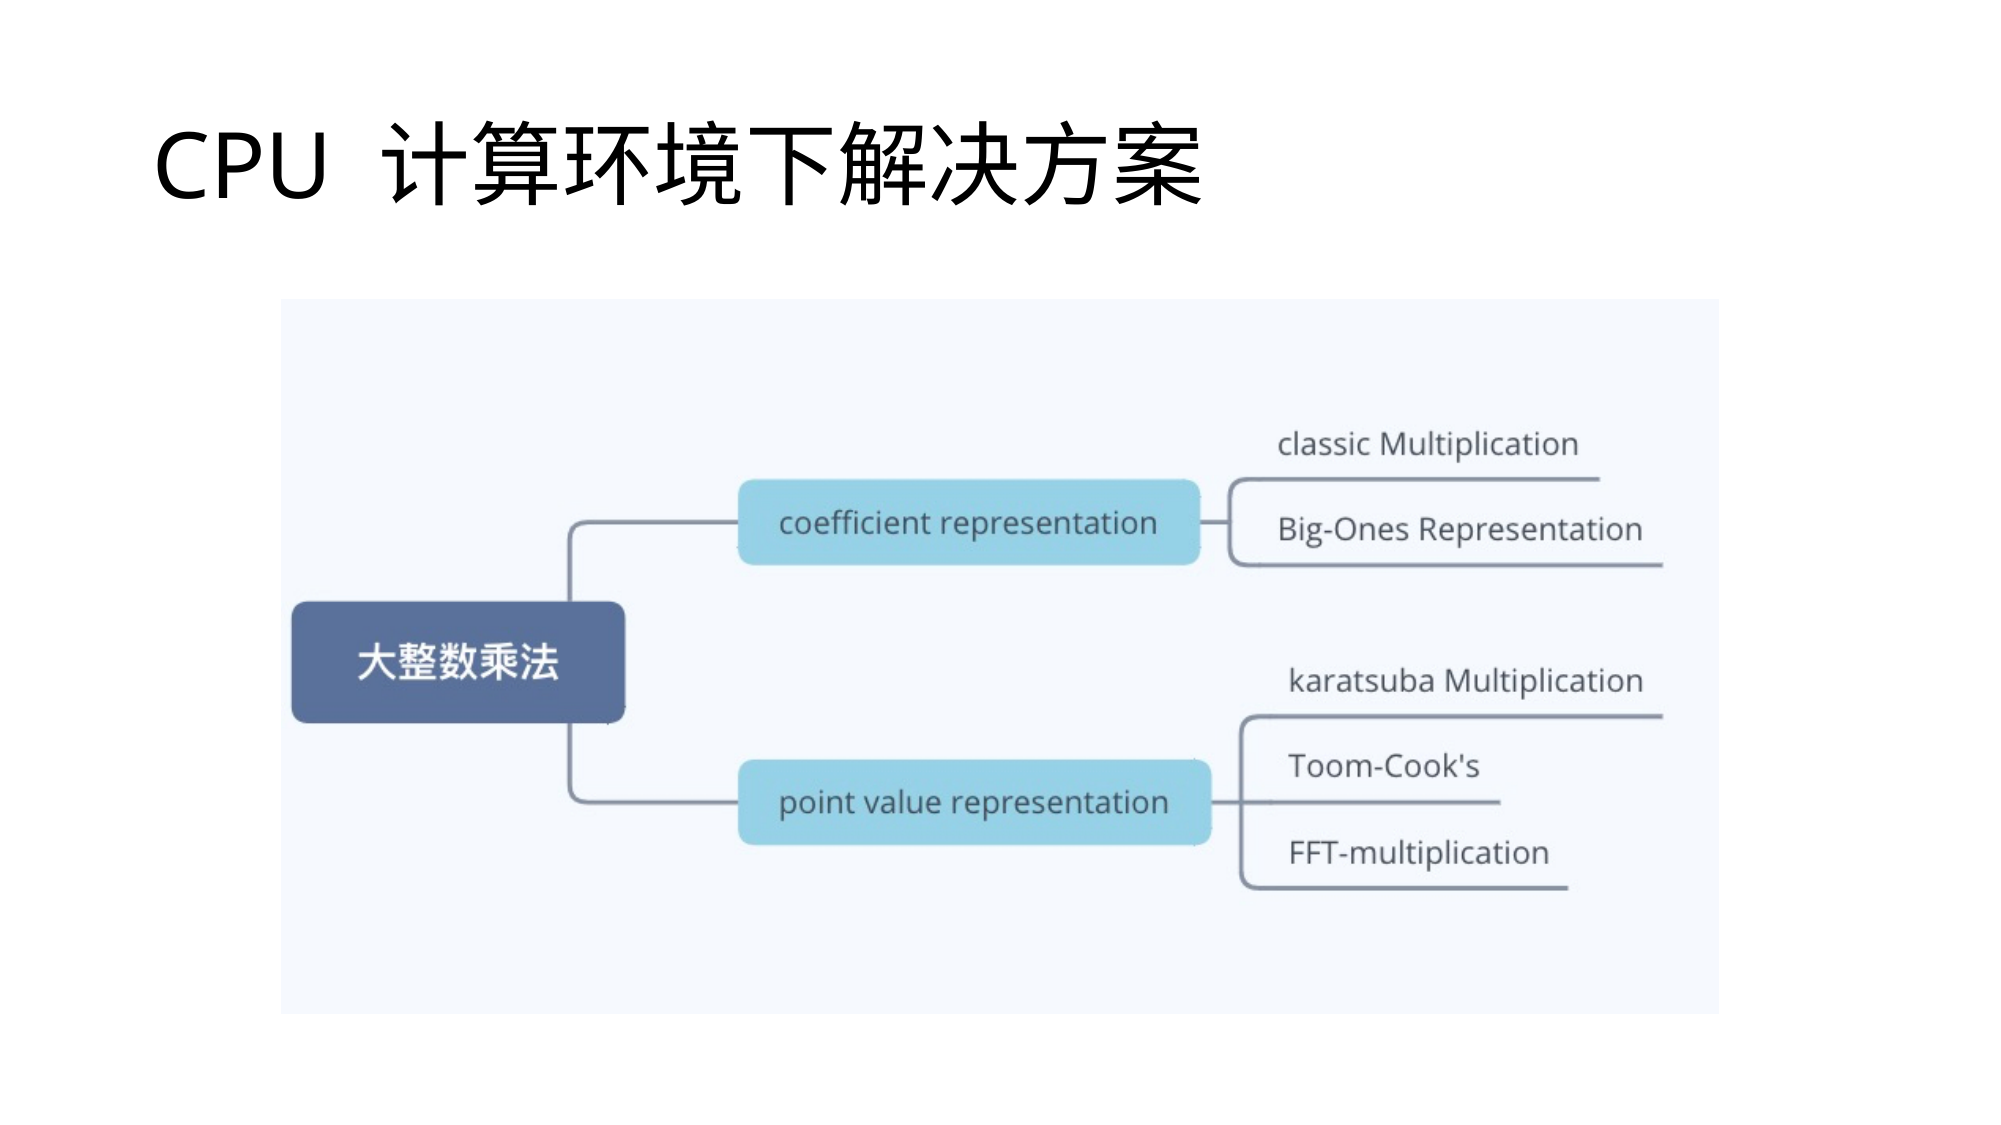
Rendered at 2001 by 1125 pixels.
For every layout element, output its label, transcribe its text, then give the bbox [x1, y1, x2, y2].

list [281, 299, 1719, 1014]
title CPU 计算环境下解决方案 [137, 59, 1863, 278]
